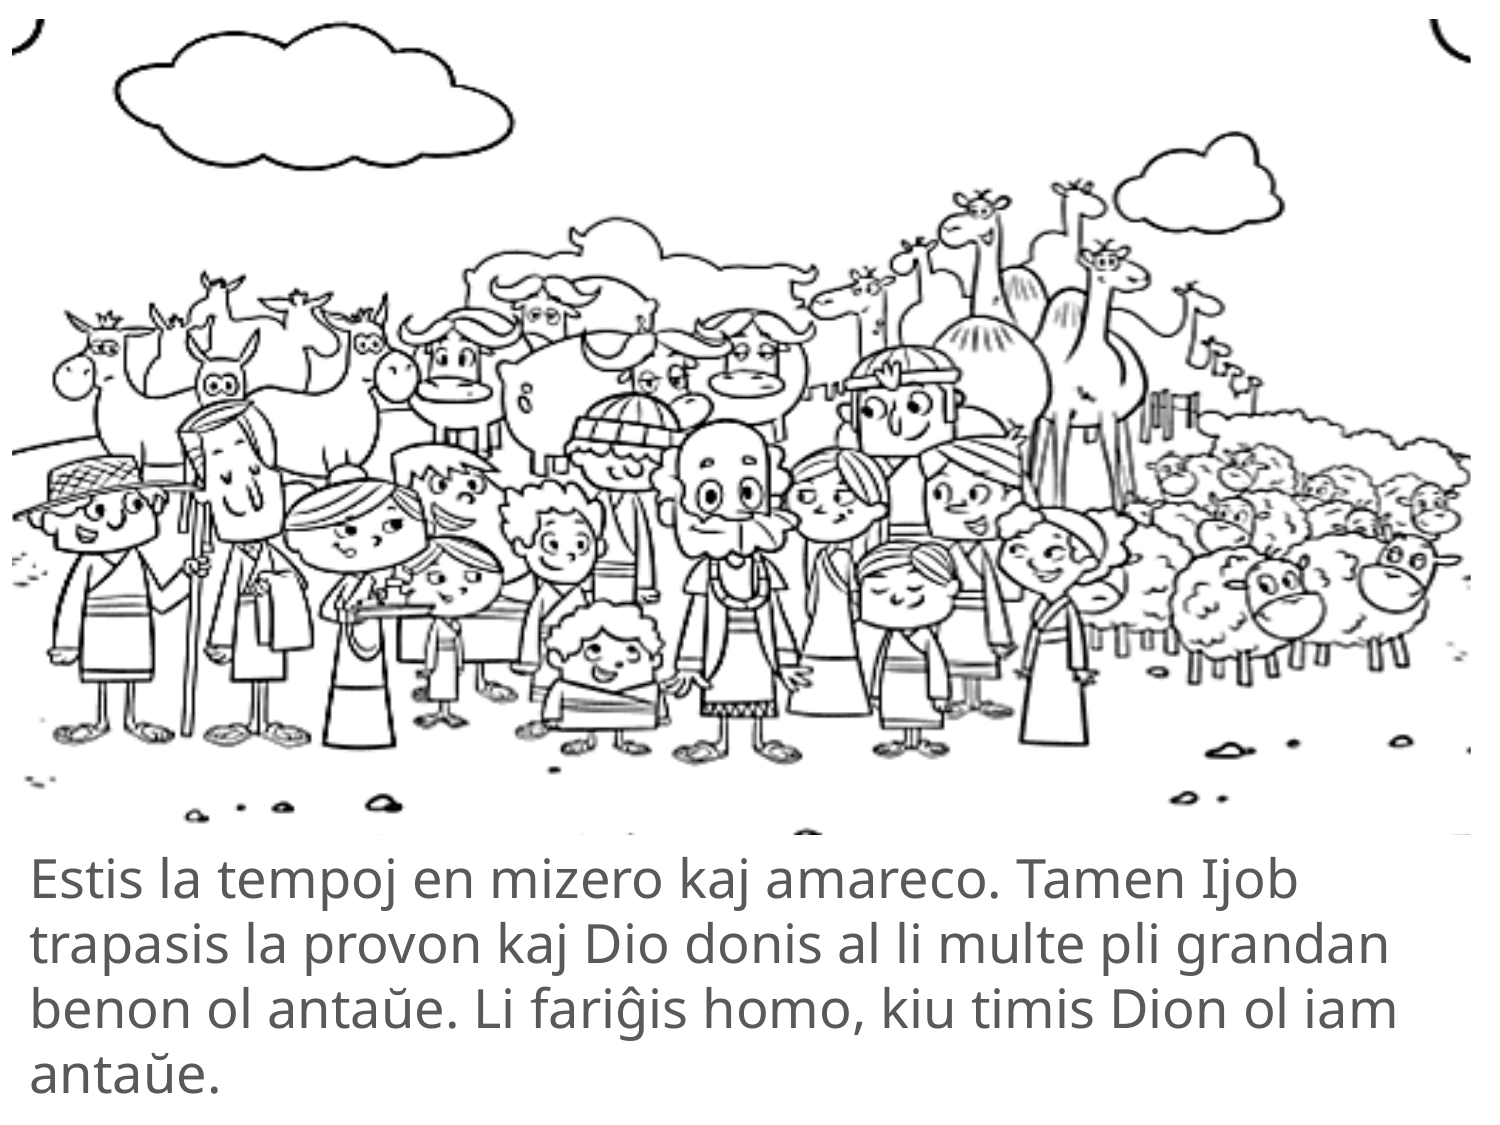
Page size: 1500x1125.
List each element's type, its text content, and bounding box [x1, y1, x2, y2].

picture [11, 18, 1471, 835]
text_box Estis la tempoj en mizero kaj amareco. Tamen Ijob trapasis la provon kaj Dio donis al li multe pli grandan benon ol antaŭe. Li fariĝis homo, kiu timis Dion ol iam antaŭe. [14, 837, 1500, 1112]
